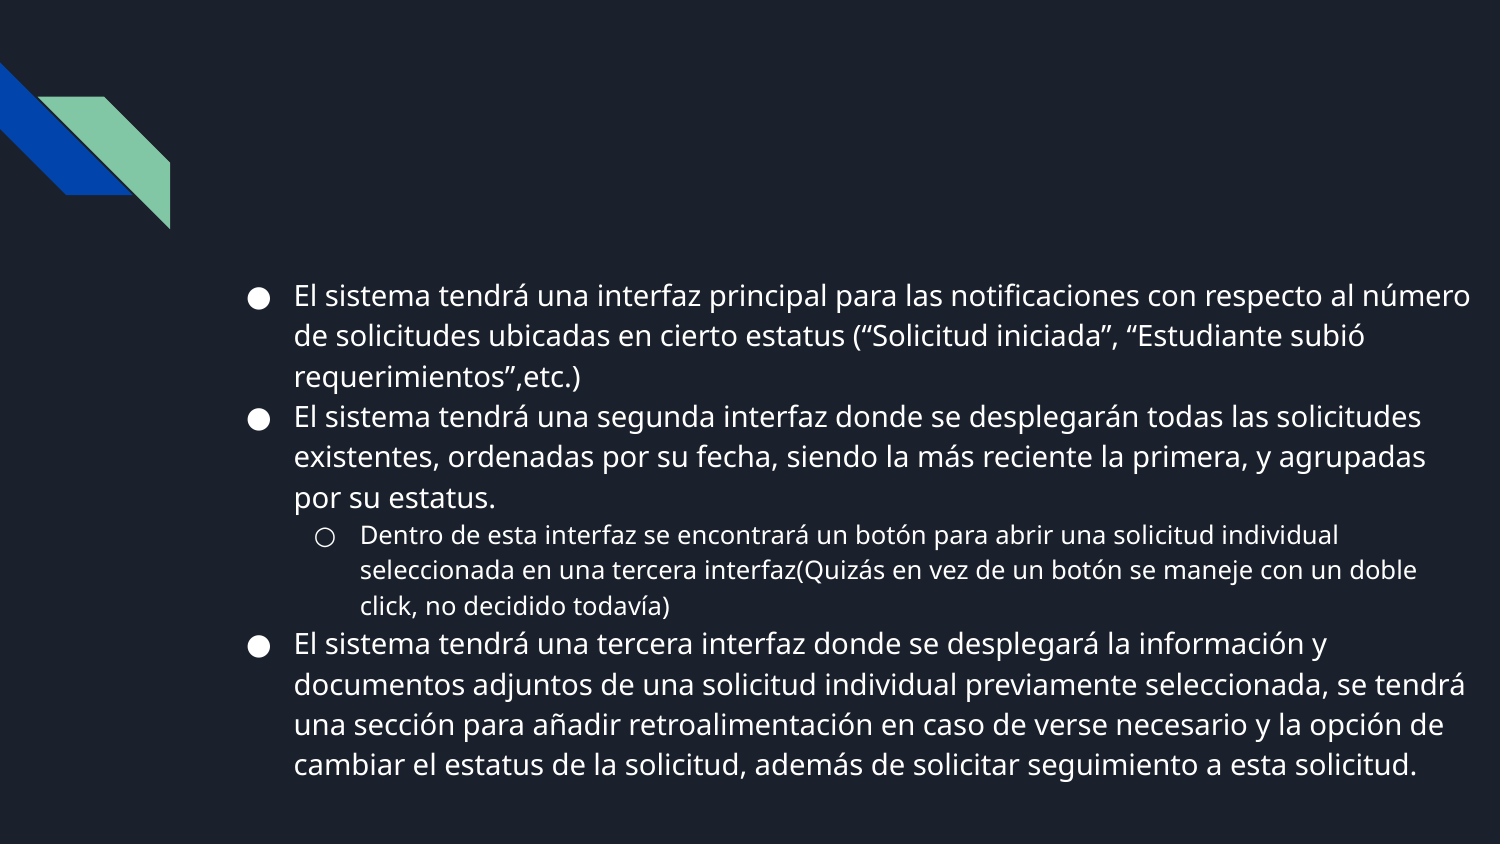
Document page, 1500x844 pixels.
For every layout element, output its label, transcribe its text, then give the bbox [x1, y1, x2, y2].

list El sistema tendrá una interfaz principal para las notificaciones con respecto al número de solicitudes ubicadas en cierto estatus (“Solicitud iniciada”, “Estudiante subió requerimientos”,etc.) El sistema tendrá una segunda interfaz donde se desplegarán todas las solicitudes existentes, ordenadas por su fecha, siendo la más reciente la primera, y agrupadas por su estatus. Dentro de esta interfaz se encontrará un botón para abrir una solicitud individual seleccionada en una tercera interfaz(Quizás en vez de un botón se maneje con un doble click, no decidido todavía) El sistema tendrá una tercera interfaz donde se desplegará la información y documentos adjuntos de una solicitud individual previamente seleccionada, se tendrá una sección para añadir retroalimentación en caso de verse necesario y la opción de cambiar el estatus de la solicitud, además de solicitar seguimiento a esta solicitud. [212, 257, 1492, 837]
